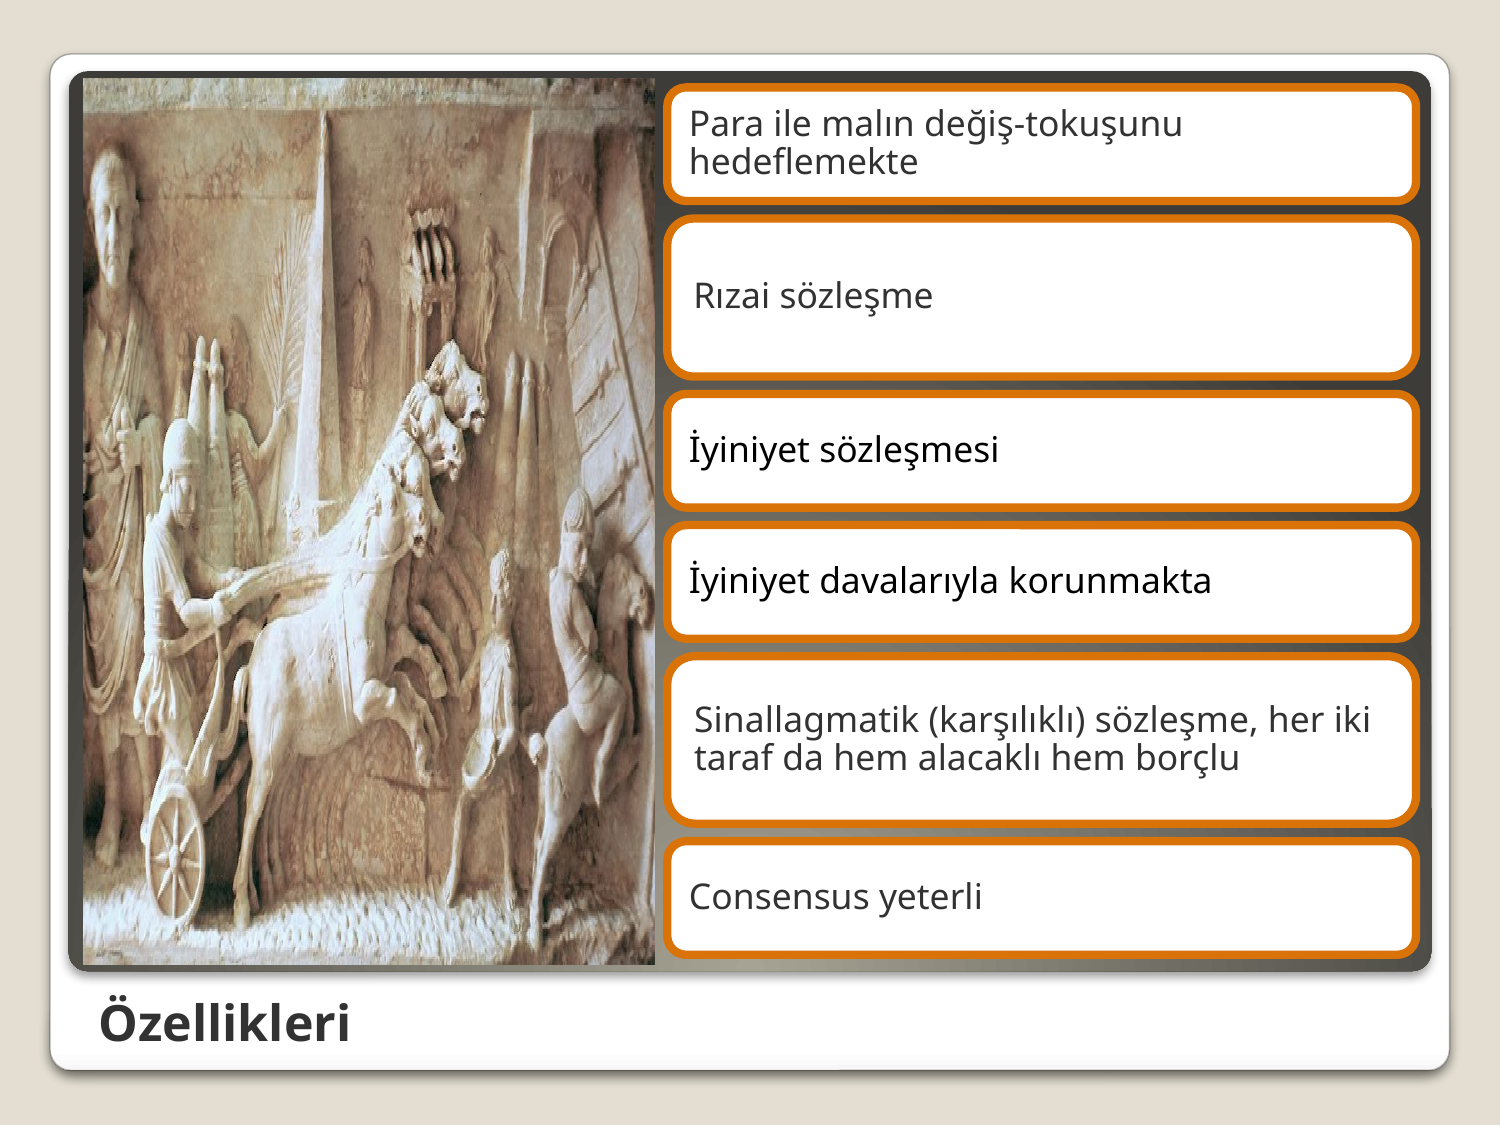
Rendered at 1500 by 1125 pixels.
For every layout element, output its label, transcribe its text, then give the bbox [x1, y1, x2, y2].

title Özellikleri [83, 989, 1441, 1059]
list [667, 78, 1417, 965]
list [83, 78, 655, 965]
